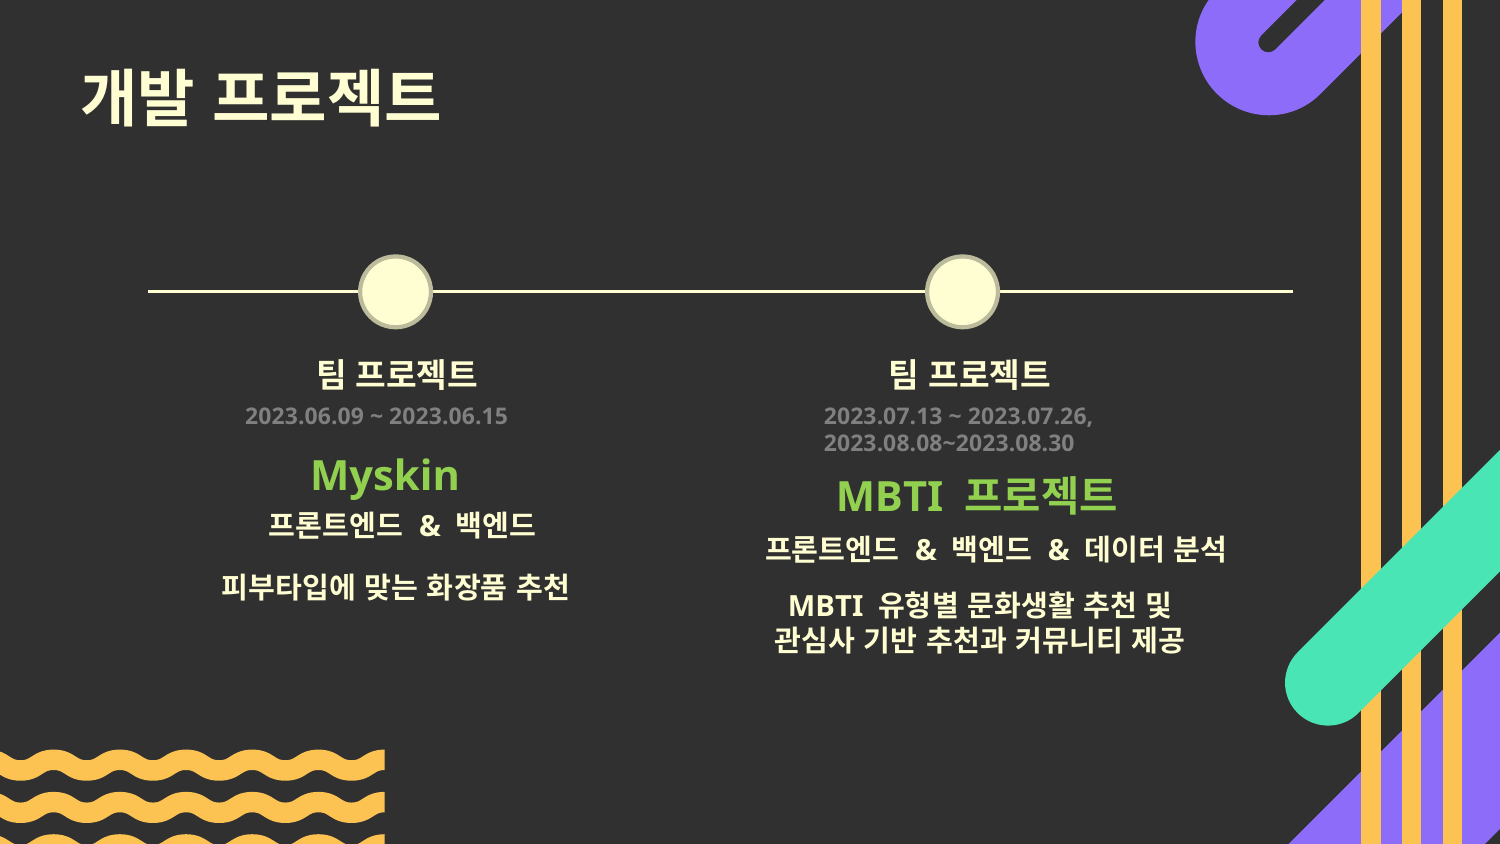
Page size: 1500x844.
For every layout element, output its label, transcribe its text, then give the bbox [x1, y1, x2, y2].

text_box [1285, 449, 1500, 726]
text_box [359, 301, 432, 330]
subtitle 2023.06.09 ~ 2023.06.15 [230, 386, 550, 460]
subtitle 프론트엔드 & 백엔드 [253, 492, 585, 564]
title 피부타입에 맞는 화장품 추천 [206, 516, 609, 659]
text_box [926, 301, 999, 330]
text_box [358, 254, 434, 291]
subtitle MBTI 프로젝트 [820, 454, 1164, 529]
subtitle 2023.07.13 ~ 2023.07.26, 2023.08.08~2023.08.30 [809, 386, 1128, 460]
subtitle 팀 프로젝트 [301, 339, 526, 413]
title MBTI 유형별 문화생활 추천 및 관심사 기반 추천과 커뮤니티 제공 [750, 588, 1211, 694]
subtitle 프론트엔드 & 백엔드 & 데이터 분석 [750, 516, 1247, 588]
text_box [925, 254, 1001, 291]
title 개발 프로젝트 [64, 43, 1329, 138]
subtitle Myskin [295, 433, 520, 508]
subtitle 팀 프로젝트 [874, 339, 1099, 413]
